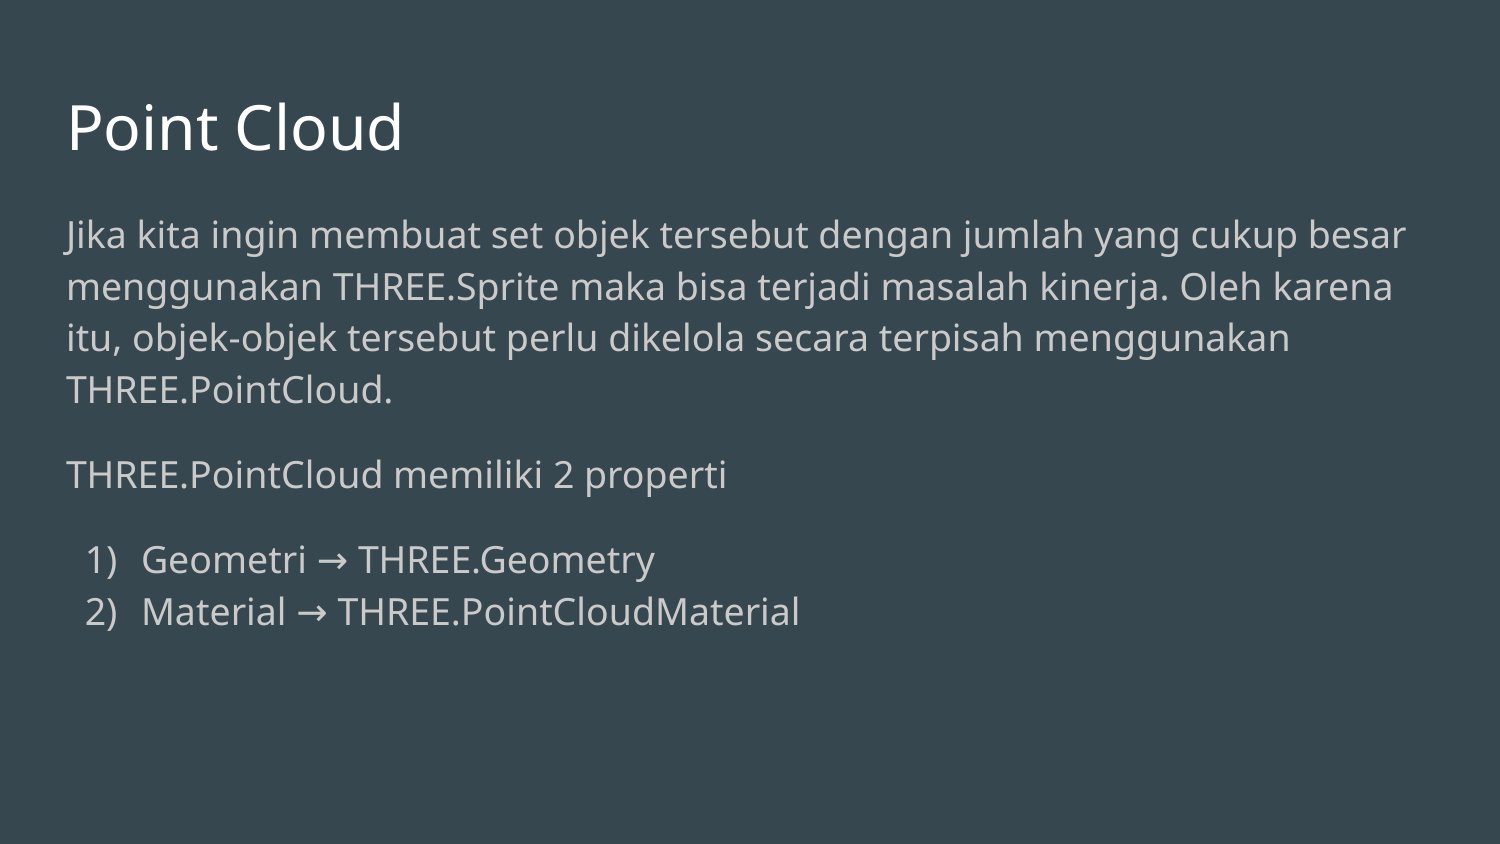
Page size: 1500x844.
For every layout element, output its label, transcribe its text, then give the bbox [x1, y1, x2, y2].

title Point Cloud [51, 72, 1449, 167]
list Jika kita ingin membuat set objek tersebut dengan jumlah yang cukup besar menggunakan THREE.Sprite maka bisa terjadi masalah kinerja. Oleh karena itu, objek-objek tersebut perlu dikelola secara terpisah menggunakan THREE.PointCloud. THREE.PointCloud memiliki 2 properti Geometri → THREE.Geometry Material → THREE.PointCloudMaterial [51, 189, 1449, 750]
